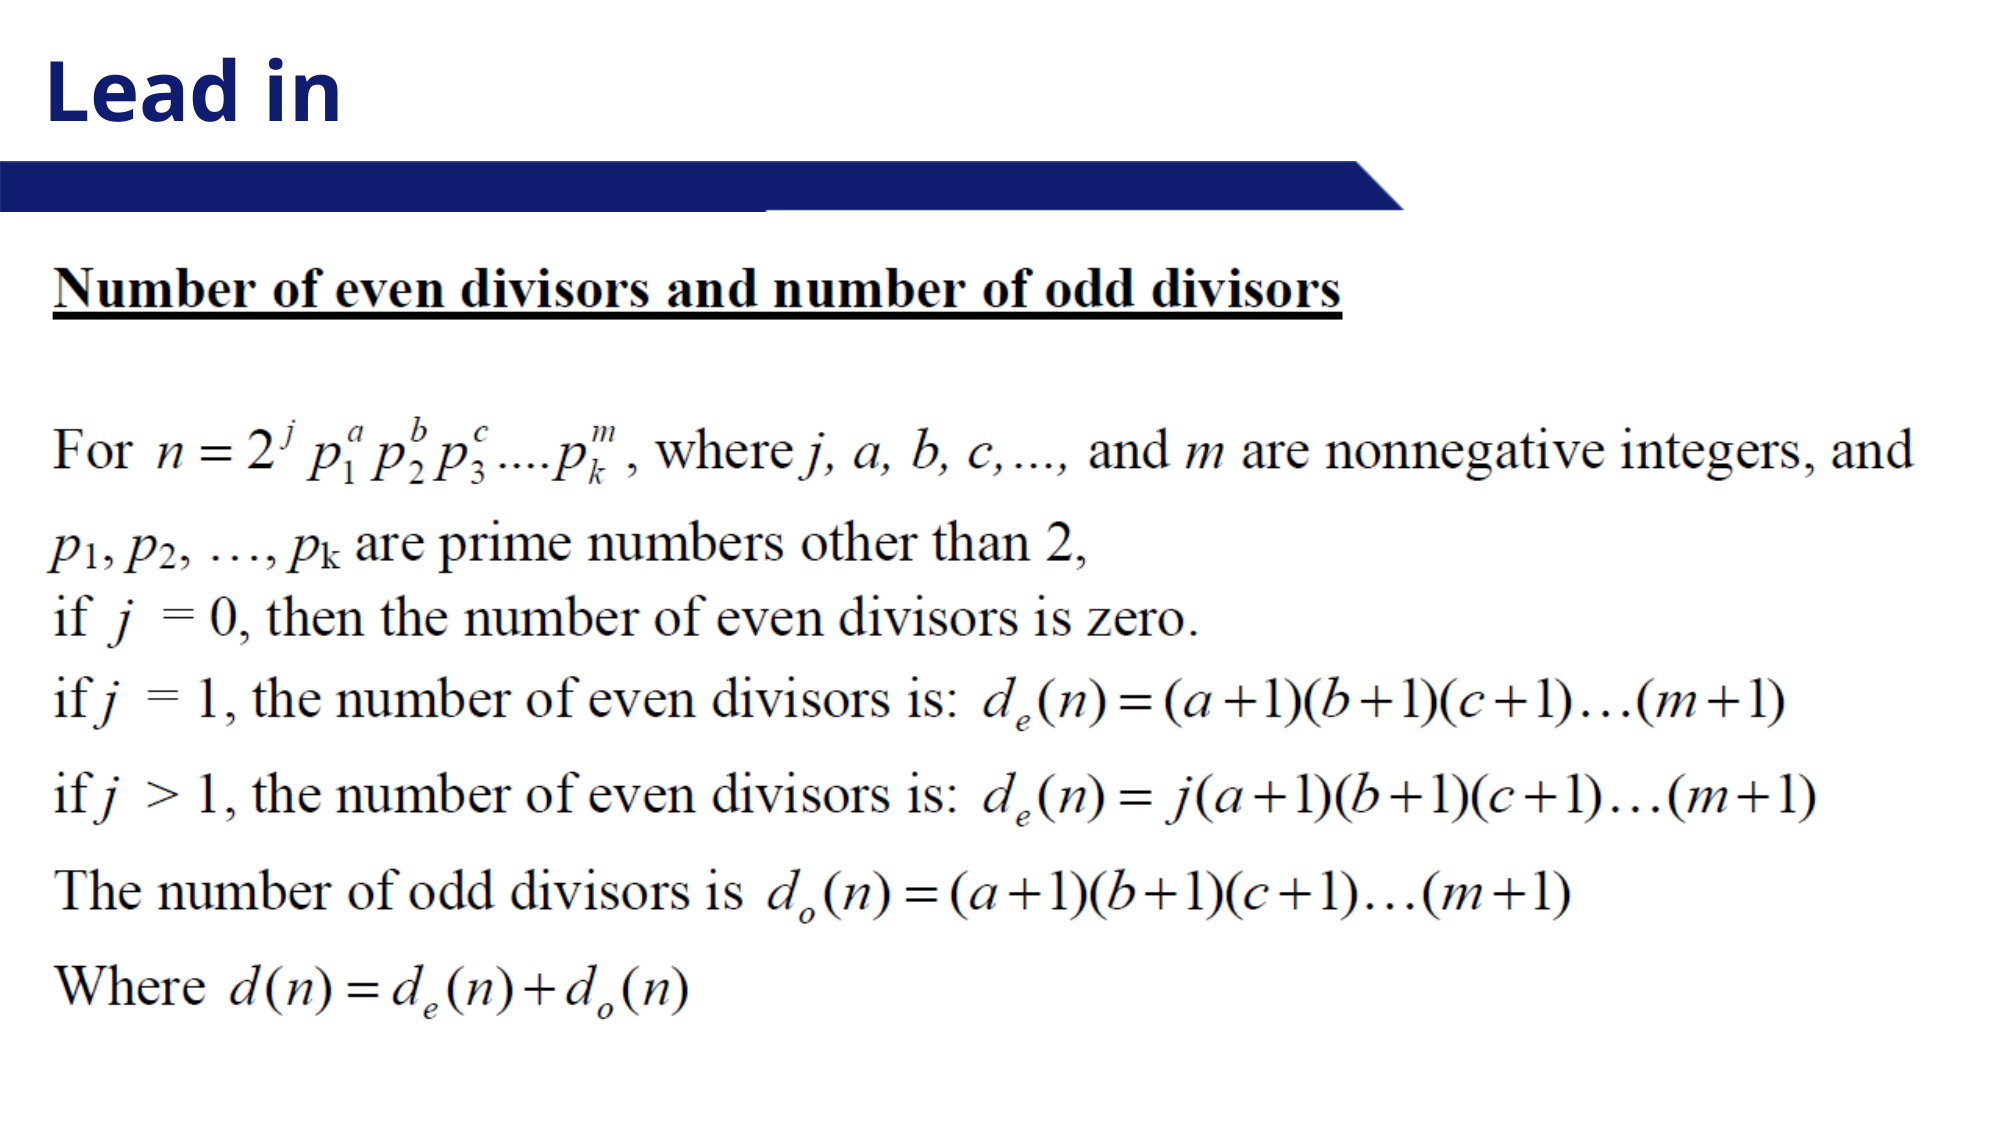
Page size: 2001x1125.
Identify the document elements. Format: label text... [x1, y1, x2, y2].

text_box Lead in [28, 30, 1155, 146]
picture [0, 161, 1405, 212]
picture [28, 226, 1940, 1039]
